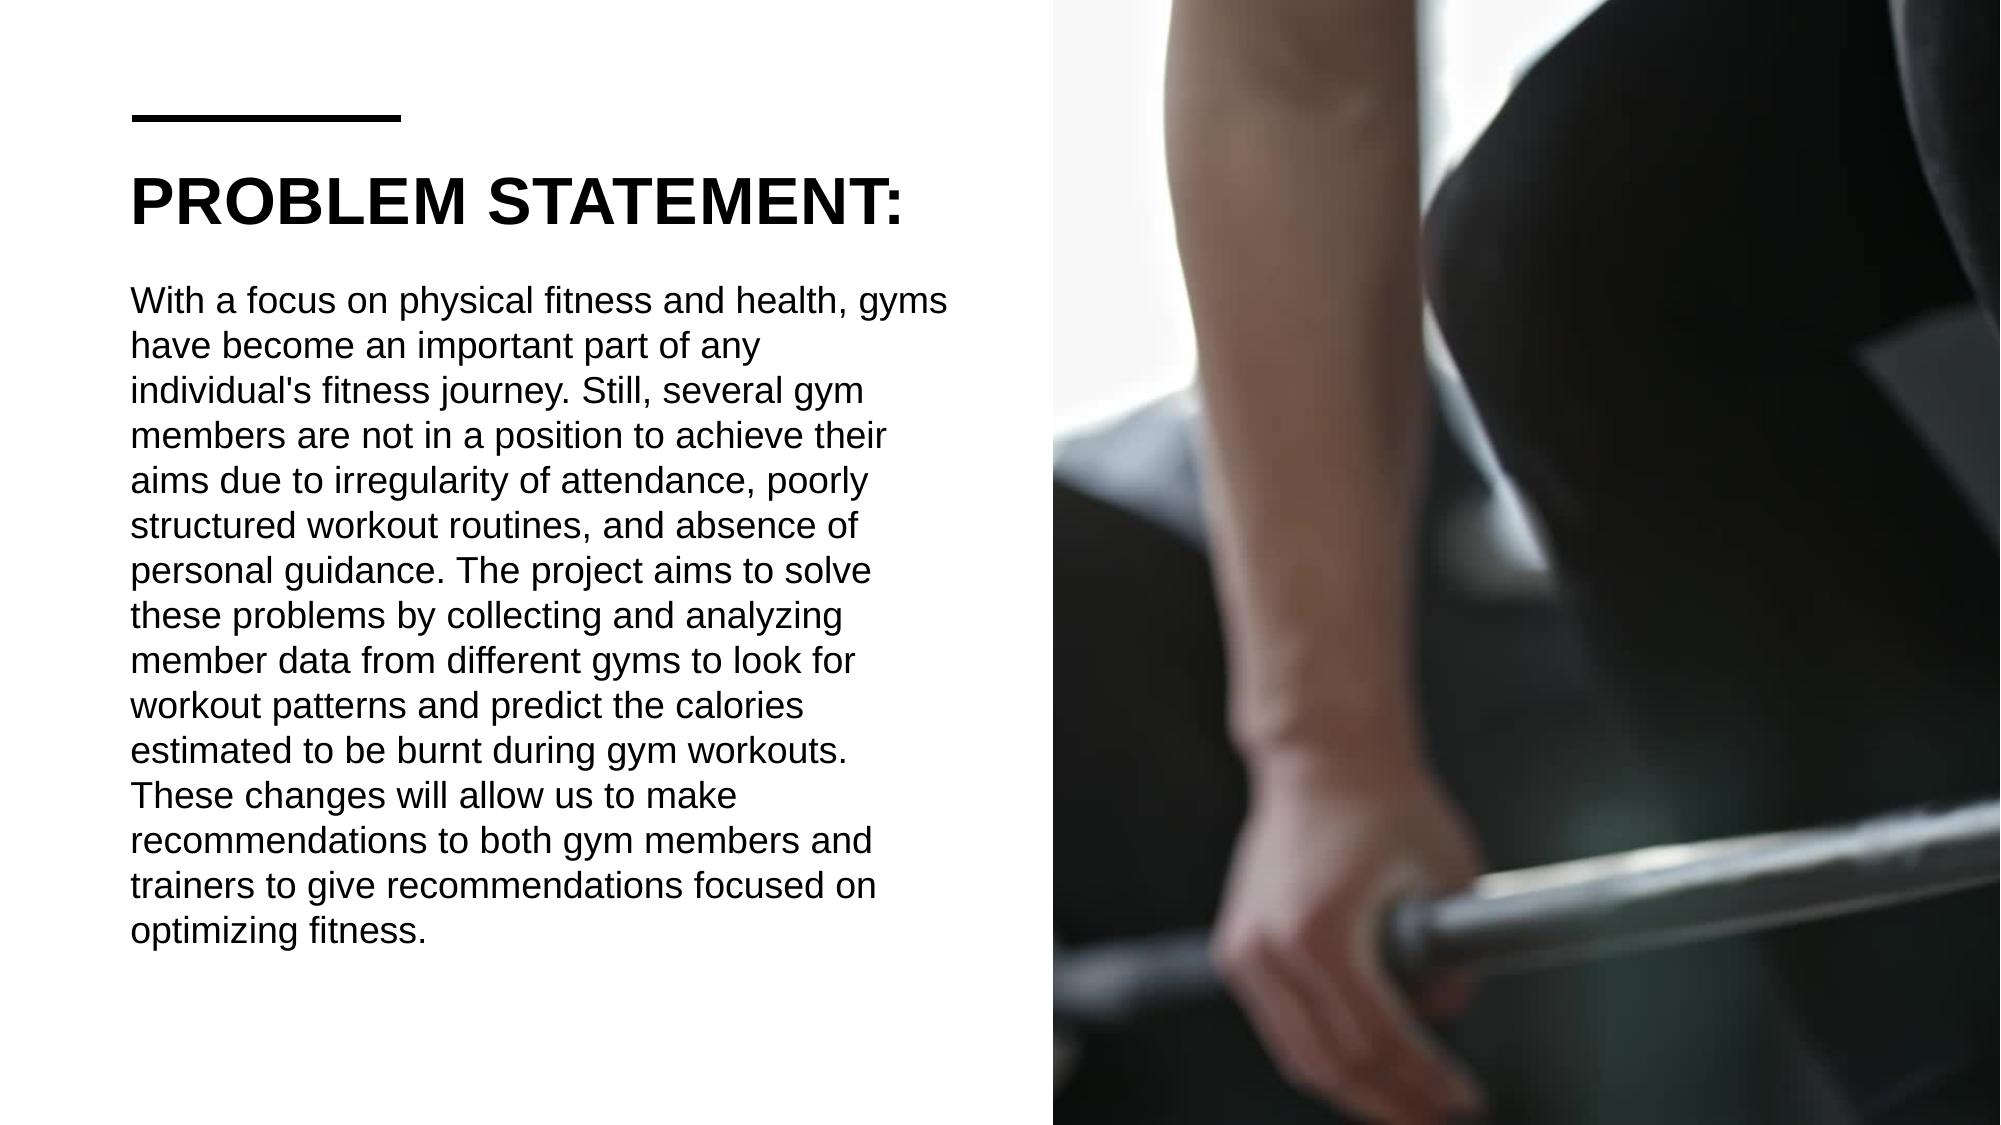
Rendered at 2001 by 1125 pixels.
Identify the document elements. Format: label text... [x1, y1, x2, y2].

list With a focus on physical fitness and health, gyms have become an important part of any individual's fitness journey. Still, several gym members are not in a position to achieve their aims due to irregularity of attendance, poorly structured workout routines, and absence of personal guidance. The project aims to solve these problems by collecting and analyzing member data from different gyms to look for workout patterns and predict the calories estimated to be burnt during gym workouts. These changes will allow us to make recommendations to both gym members and trainers to give recommendations focused on optimizing fitness. [115, 268, 968, 1011]
text_box [0, 0, 1053, 1125]
picture [1053, 0, 2000, 1125]
title Problem Statement: [115, 149, 968, 252]
